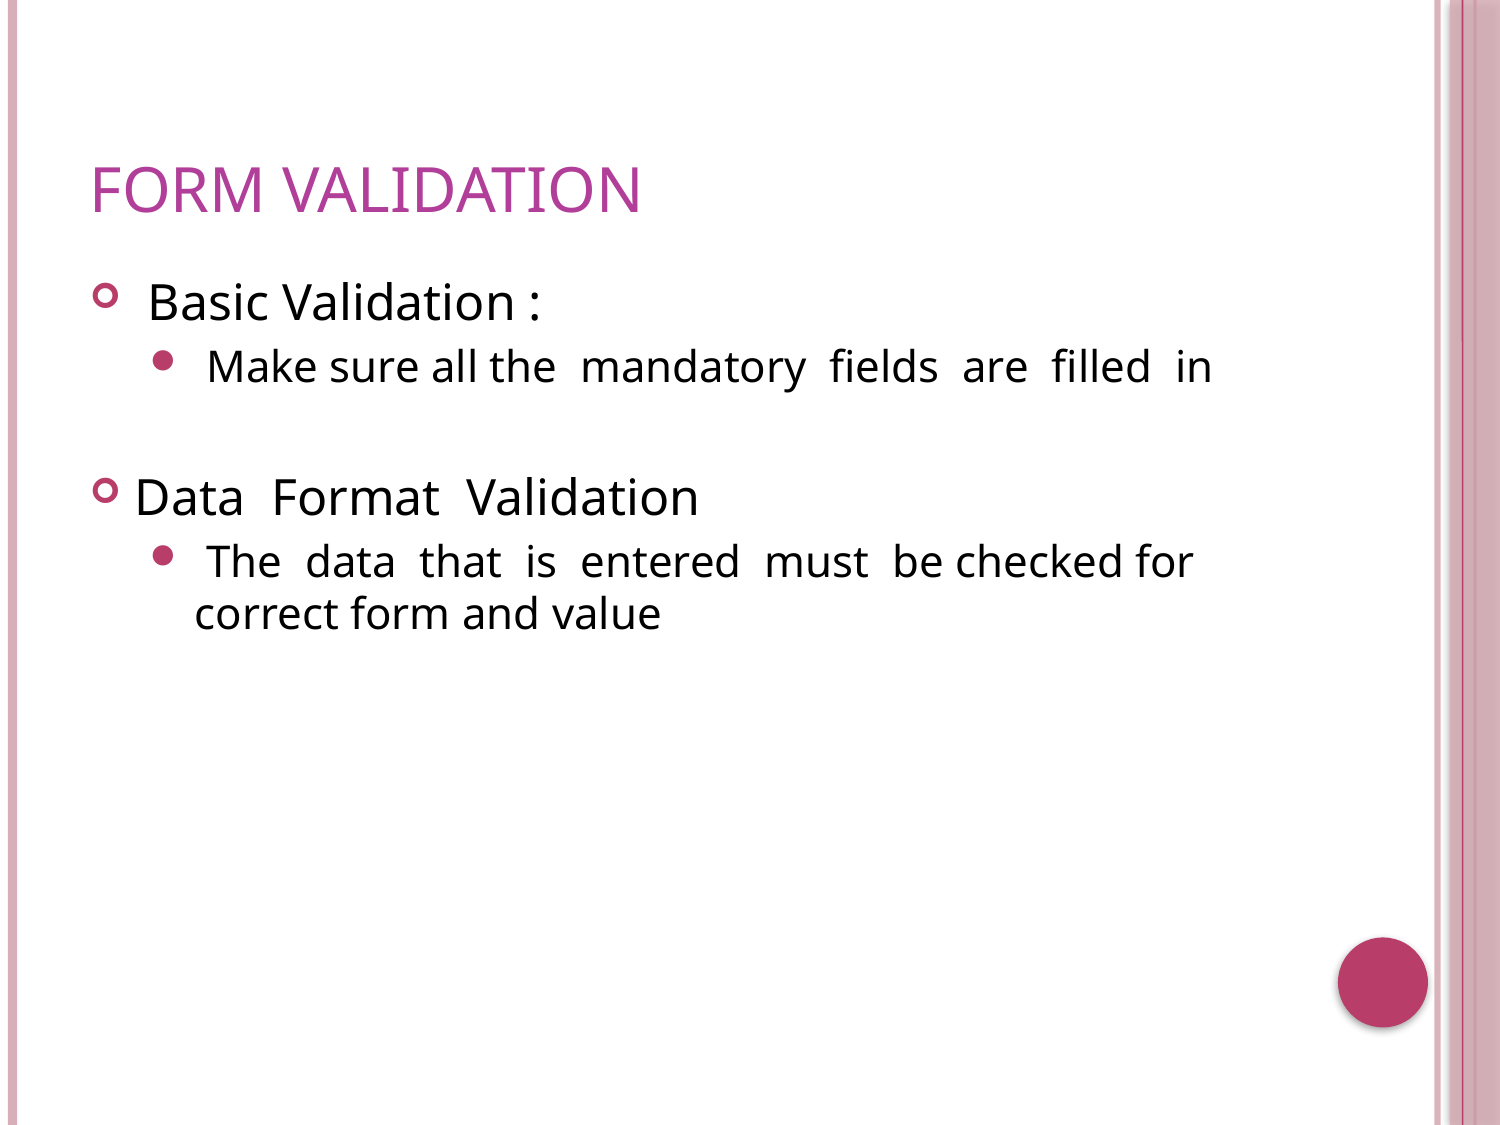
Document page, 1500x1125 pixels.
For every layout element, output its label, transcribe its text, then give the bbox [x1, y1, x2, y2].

title Form Validation [75, 45, 1300, 233]
list Basic Validation : Make sure all the mandatory fields are filled in Data Format Validation The data that is entered must be checked for correct form and value [75, 262, 1300, 1062]
